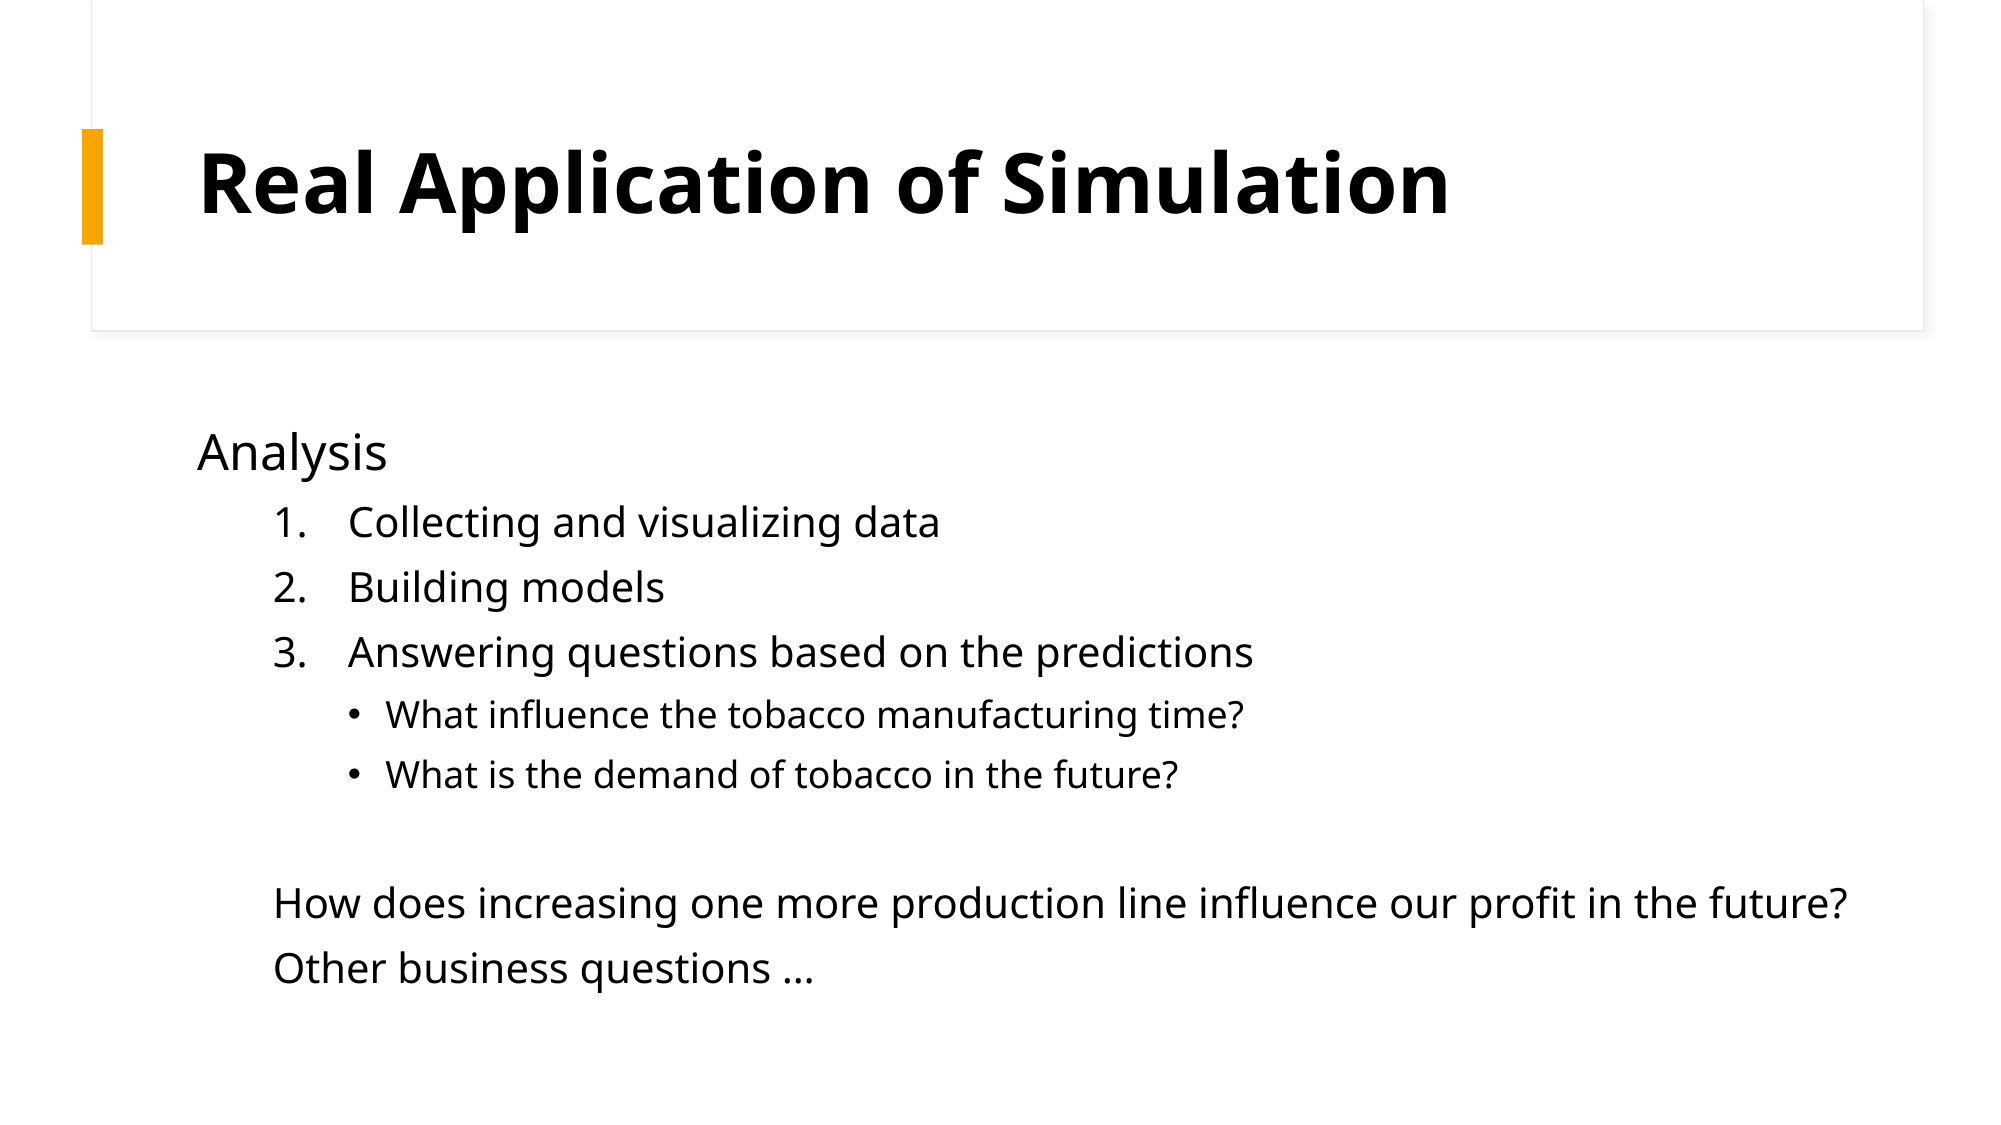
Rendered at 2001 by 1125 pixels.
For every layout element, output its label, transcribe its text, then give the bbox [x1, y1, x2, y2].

list Analysis Collecting and visualizing data Building models Answering questions based on the predictions What influence the tobacco manufacturing time? What is the demand of tobacco in the future? How does increasing one more production line influence our profit in the future? Other business questions … [183, 406, 1955, 1085]
title Real Application of Simulation [183, 90, 1851, 284]
